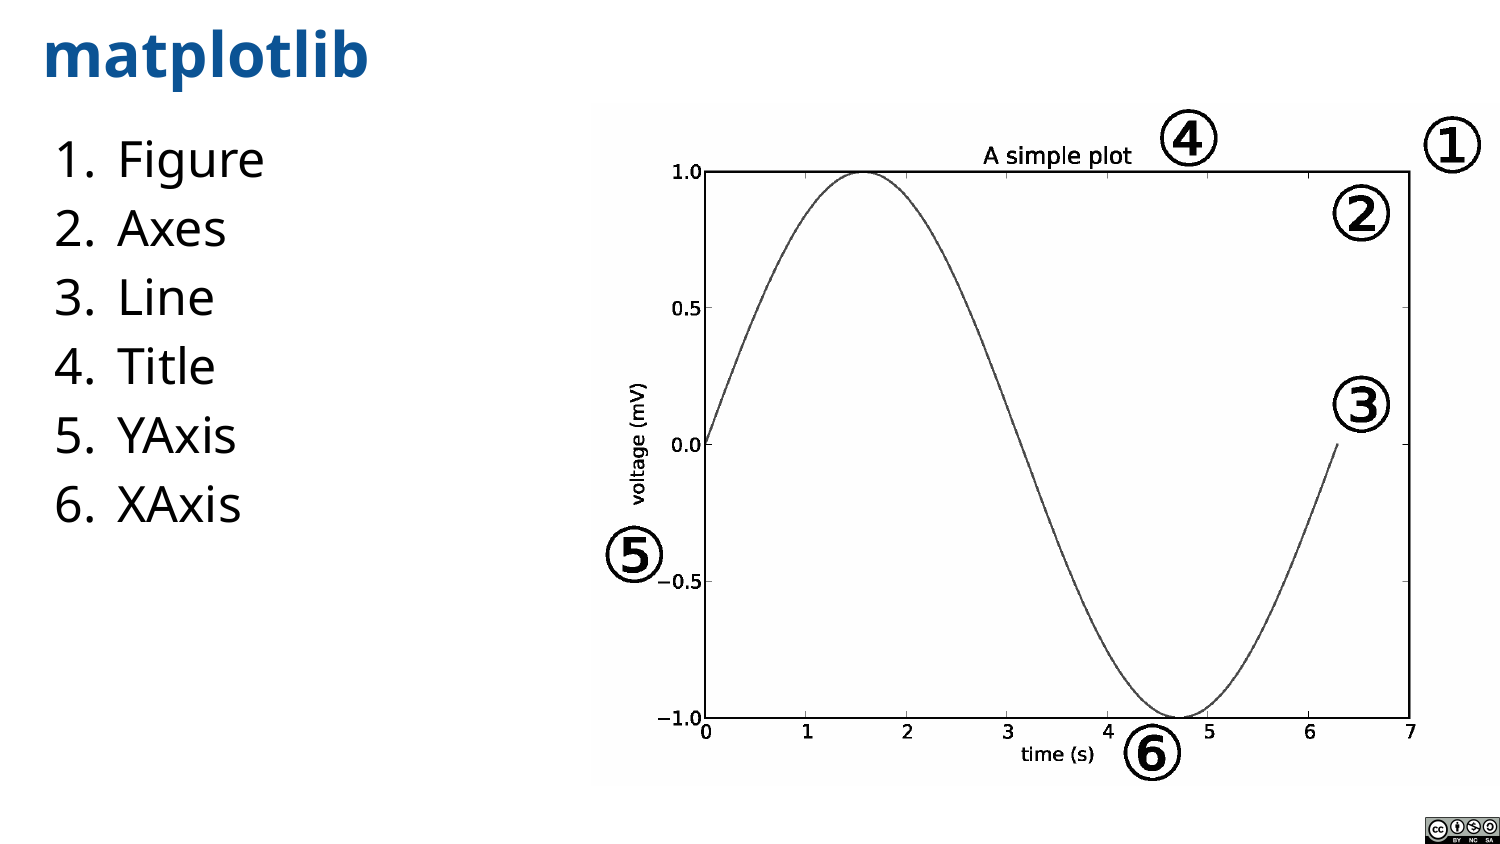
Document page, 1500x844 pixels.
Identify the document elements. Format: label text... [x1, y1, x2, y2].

picture [1425, 817, 1500, 844]
title matplotlib [27, 0, 1378, 109]
picture [591, 103, 1500, 786]
list Figure Axes Line Title YAxis XAxis [27, 109, 586, 786]
